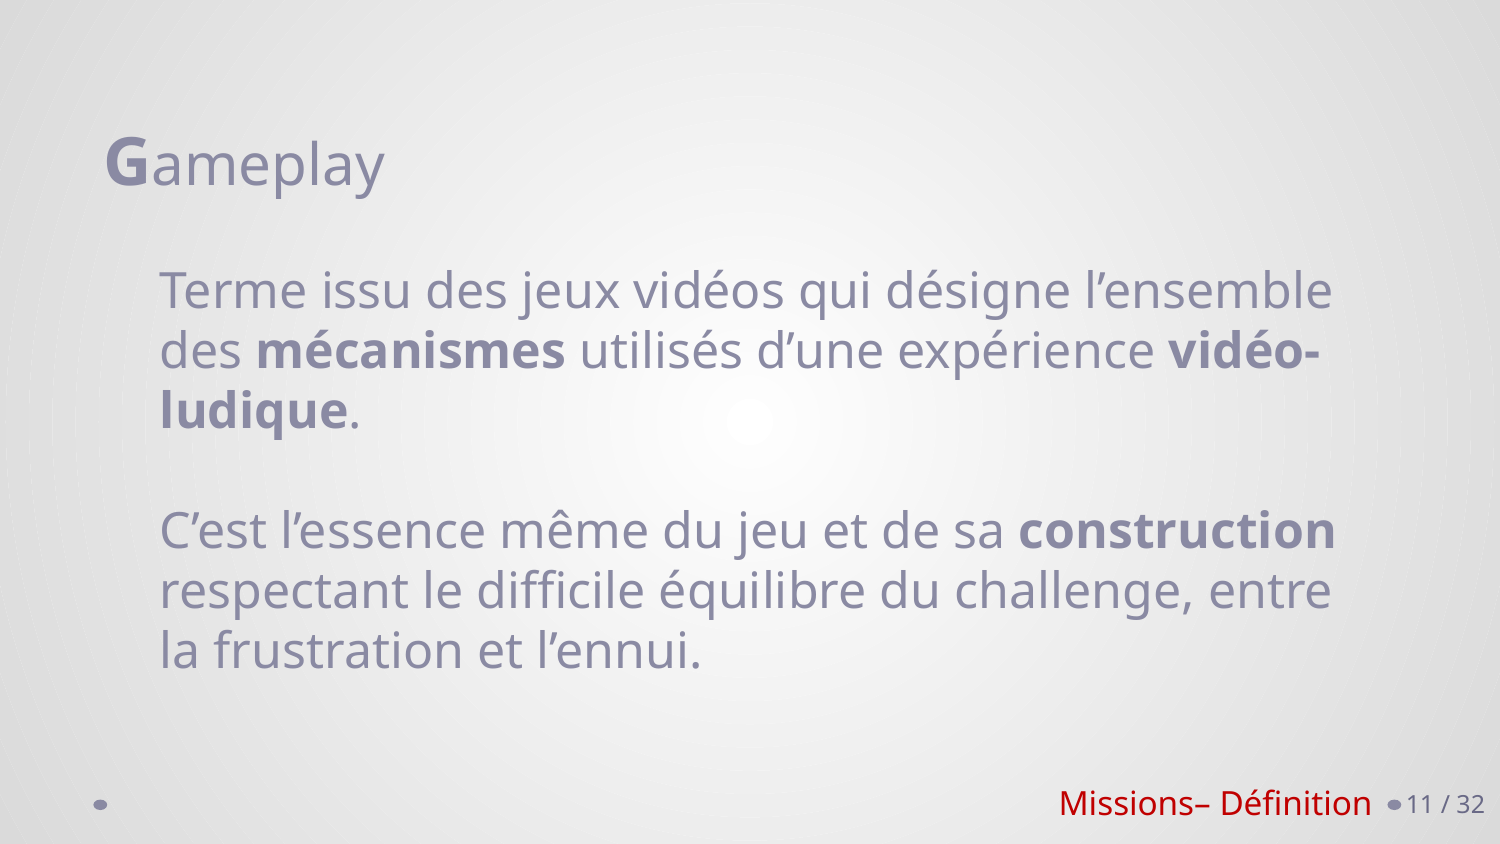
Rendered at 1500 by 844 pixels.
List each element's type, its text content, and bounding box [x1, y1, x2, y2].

list Gameplay Terme issu des jeux vidéos qui désigne l’ensemble des mécanismes utilisés d’une expérience vidéo-ludique. C’est l’essence même du jeu et de sa construction respectant le difficile équilibre du challenge, entre la frustration et l’ennui. [88, 55, 1398, 741]
slide_number 10 / 32 [1401, 782, 1500, 830]
text_box Missions– Définition [112, 776, 1388, 828]
